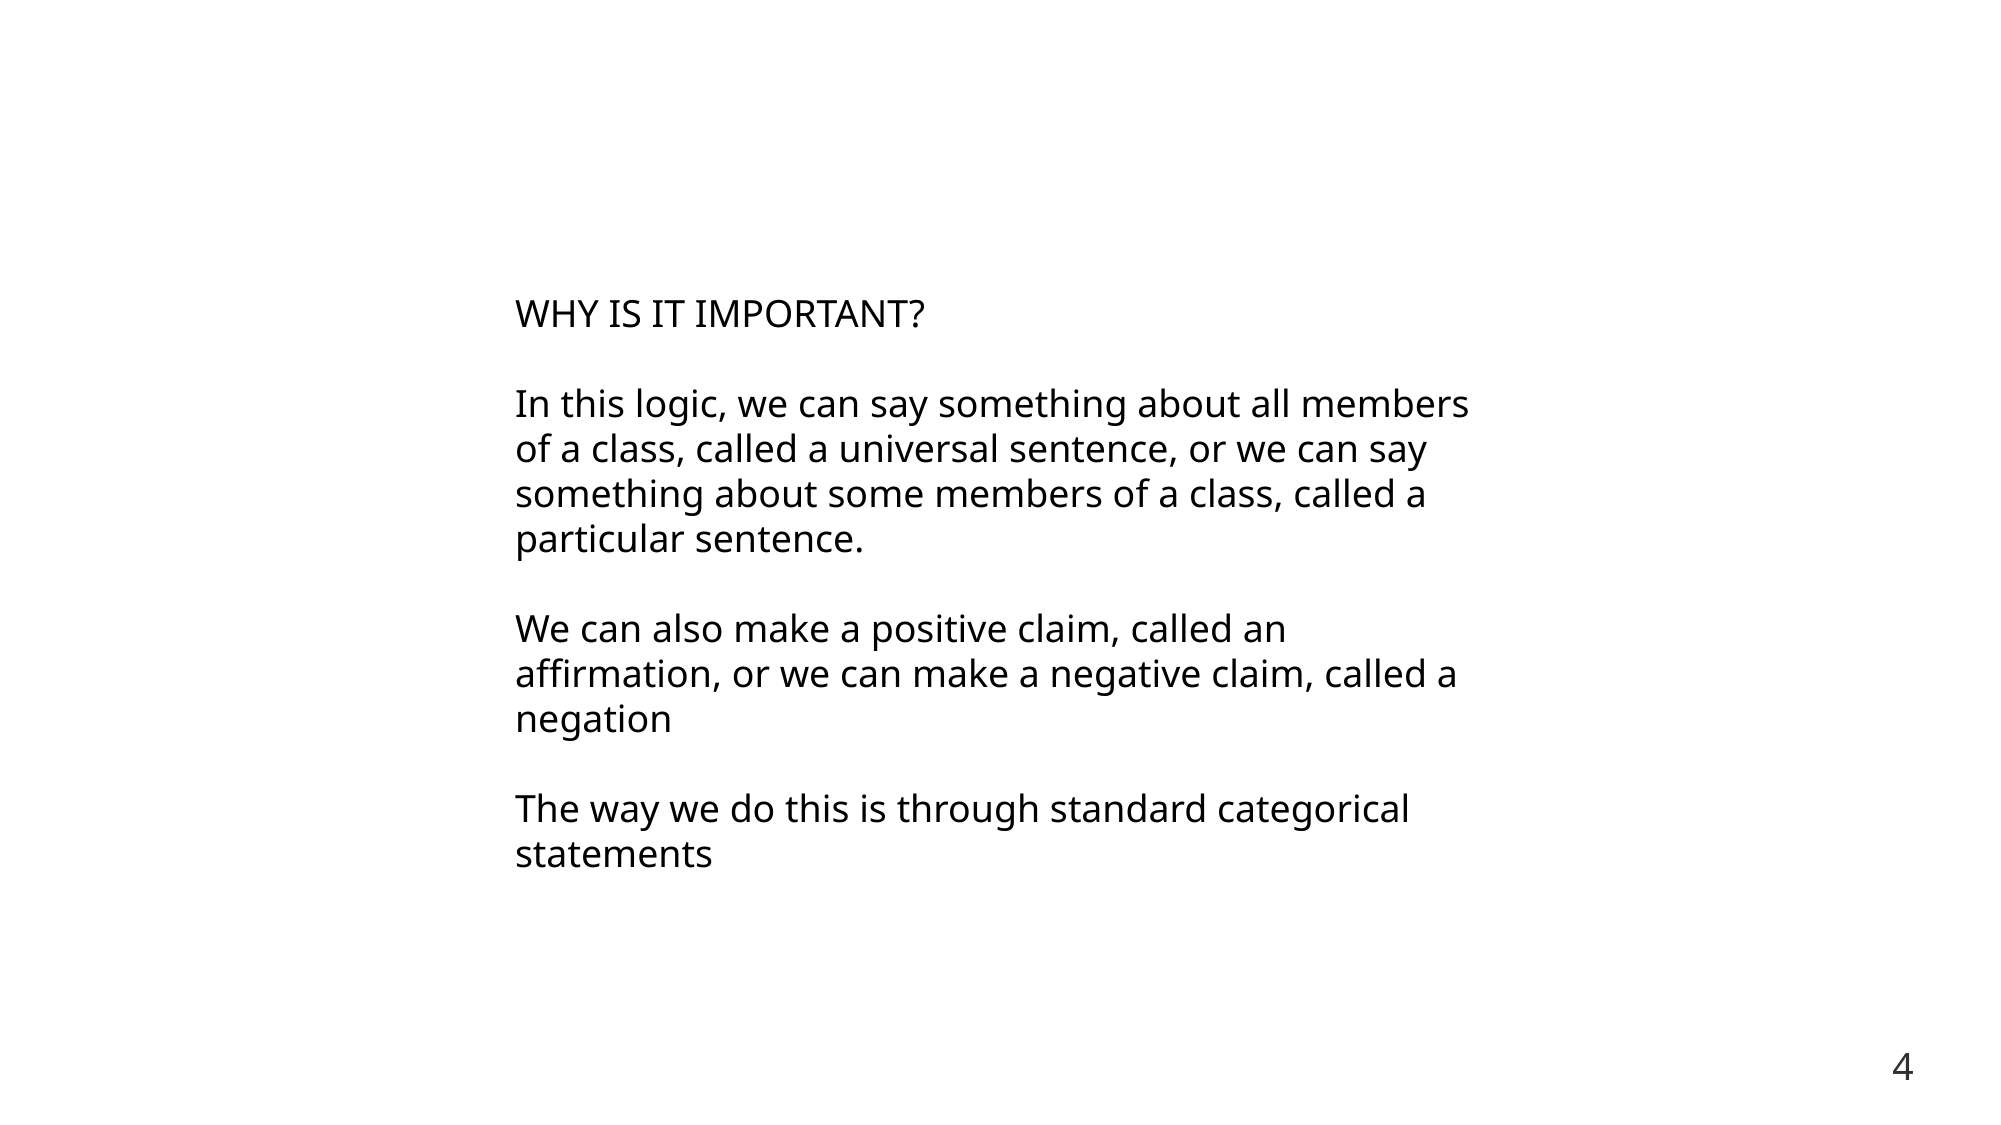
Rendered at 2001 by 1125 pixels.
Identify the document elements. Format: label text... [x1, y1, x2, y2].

text_box WHY IS IT IMPORTANT? In this logic, we can say something about all members of a class, called a universal sentence, or we can say something about some members of a class, called a particular sentence. We can also make a positive claim, called an affirmation, or we can make a negative claim, called a negation The way we do this is through standard categorical statements [500, 282, 1500, 883]
text_box 4 [1877, 1035, 1964, 1095]
